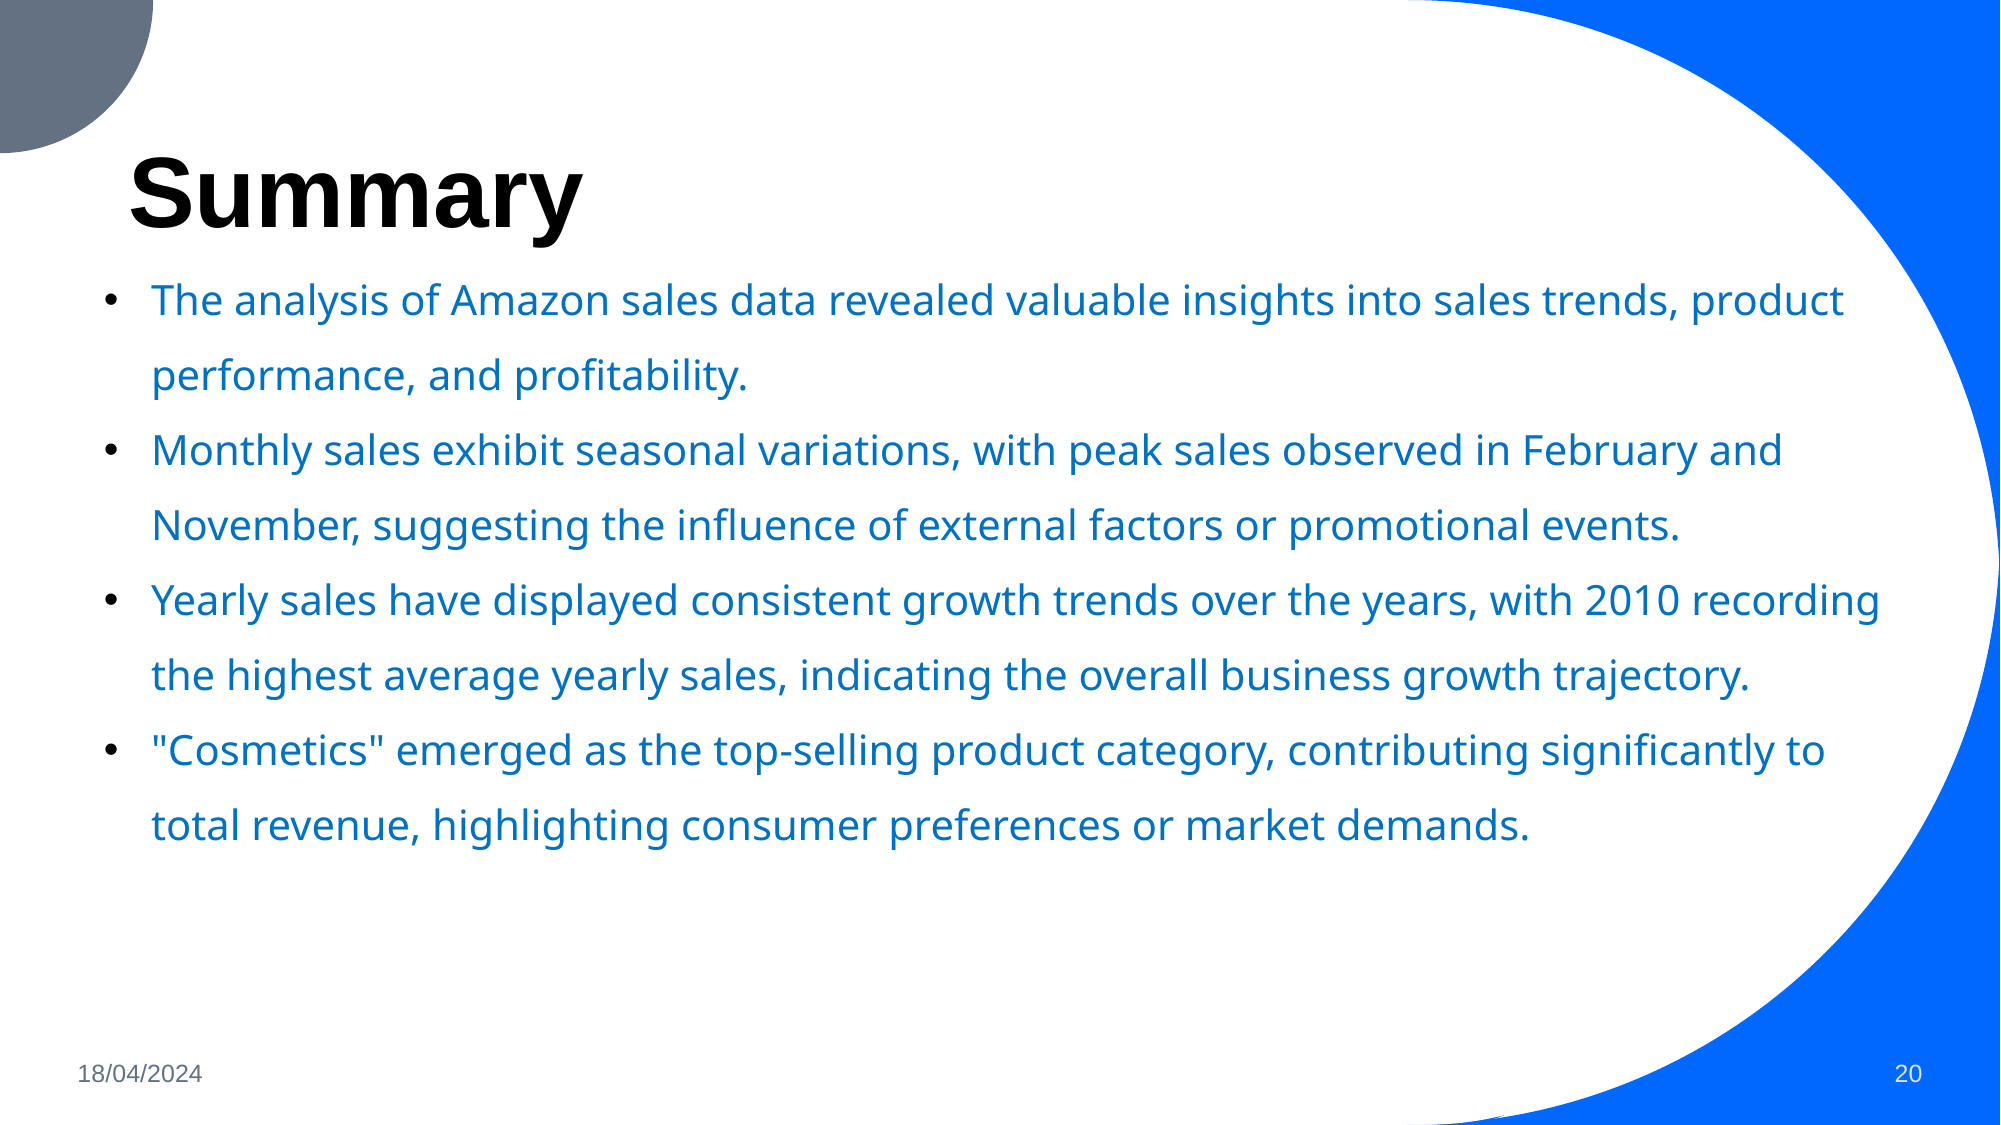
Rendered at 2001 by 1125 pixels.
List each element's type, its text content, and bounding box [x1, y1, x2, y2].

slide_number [62, 1042, 513, 1103]
title Summary [113, 39, 1836, 241]
slide_number 20 [1665, 1042, 1938, 1103]
text_box [1213, 978, 1640, 1125]
text_box The analysis of Amazon sales data revealed valuable insights into sales trends, product performance, and profitability. Monthly sales exhibit seasonal variations, with peak sales observed in February and November, suggesting the influence of external factors or promotional events. Yearly sales have displayed consistent growth trends over the years, with 2010 recording the highest average yearly sales, indicating the overall business growth trajectory. "Cosmetics" emerged as the top-selling product category, contributing significantly to total revenue, highlighting consumer preferences or market demands. [89, 241, 1938, 978]
